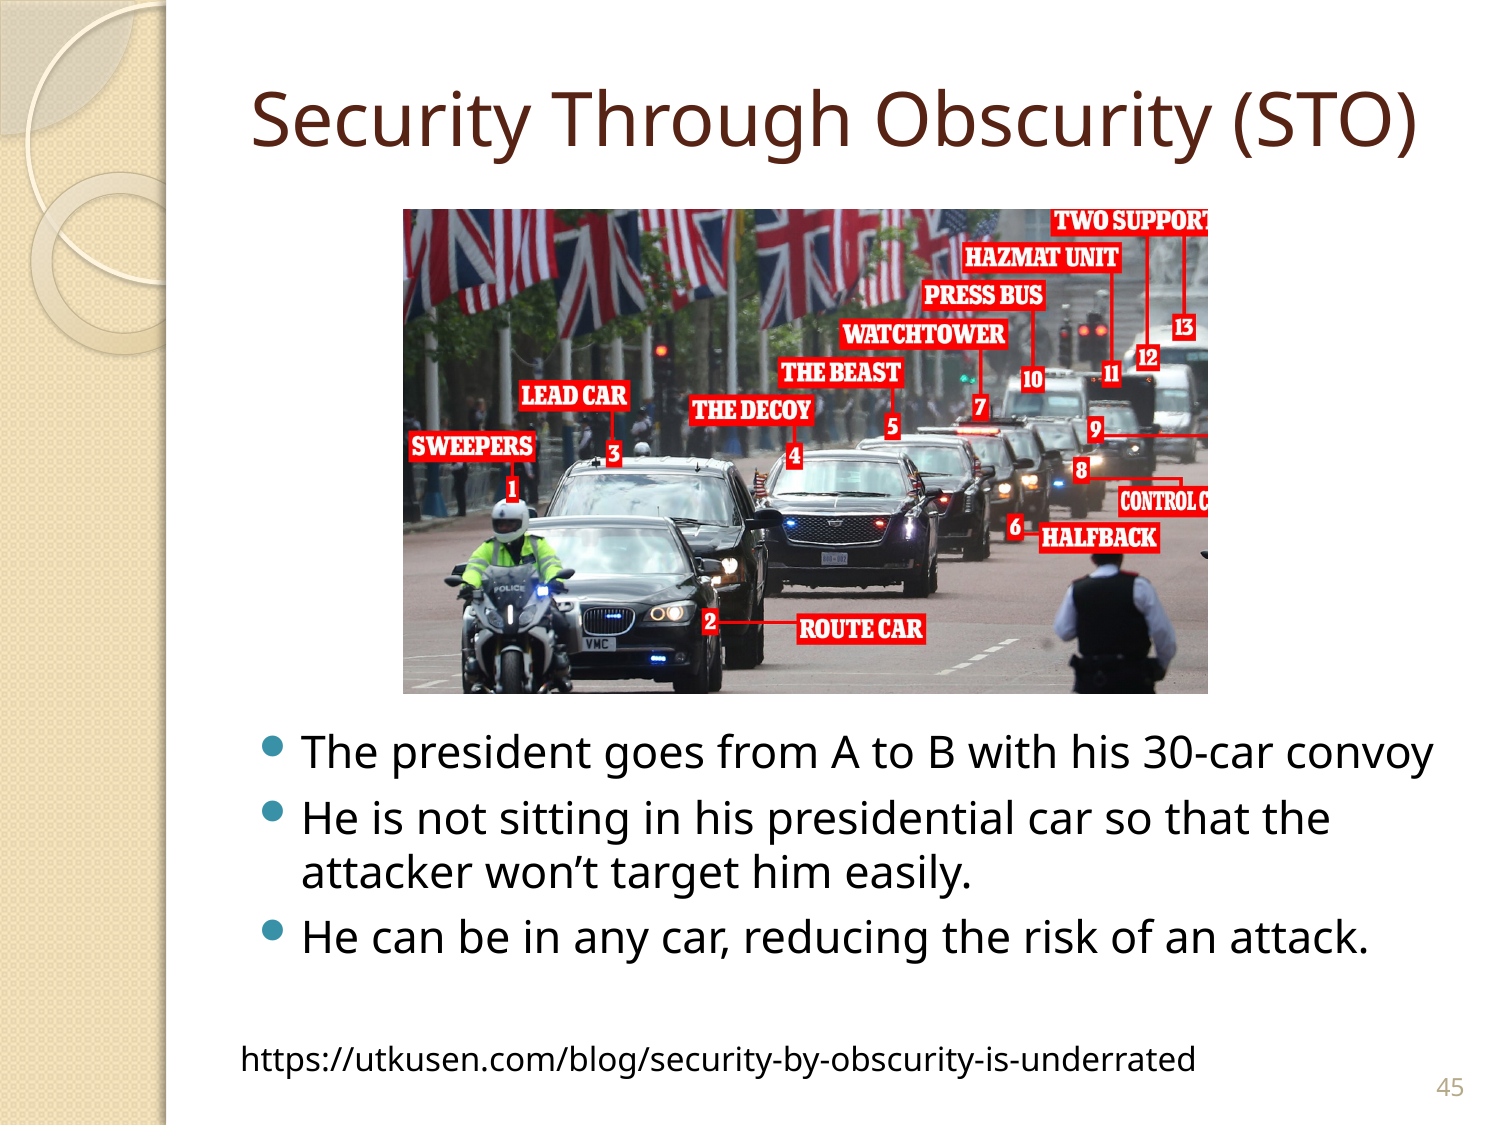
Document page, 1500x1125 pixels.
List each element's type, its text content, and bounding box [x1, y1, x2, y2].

text_box https://utkusen.com/blog/security-by-obscurity-is-underrated [225, 1031, 1214, 1086]
text_box The president goes from A to B with his 30-car convoy He is not sitting in his presidential car so that the attacker won’t target him easily. He can be in any car, reducing the risk of an attack. [232, 716, 1451, 1045]
picture [403, 209, 1209, 694]
slide_number 45 [1413, 1034, 1488, 1113]
title Security Through Obscurity (STO) [235, 22, 1466, 210]
